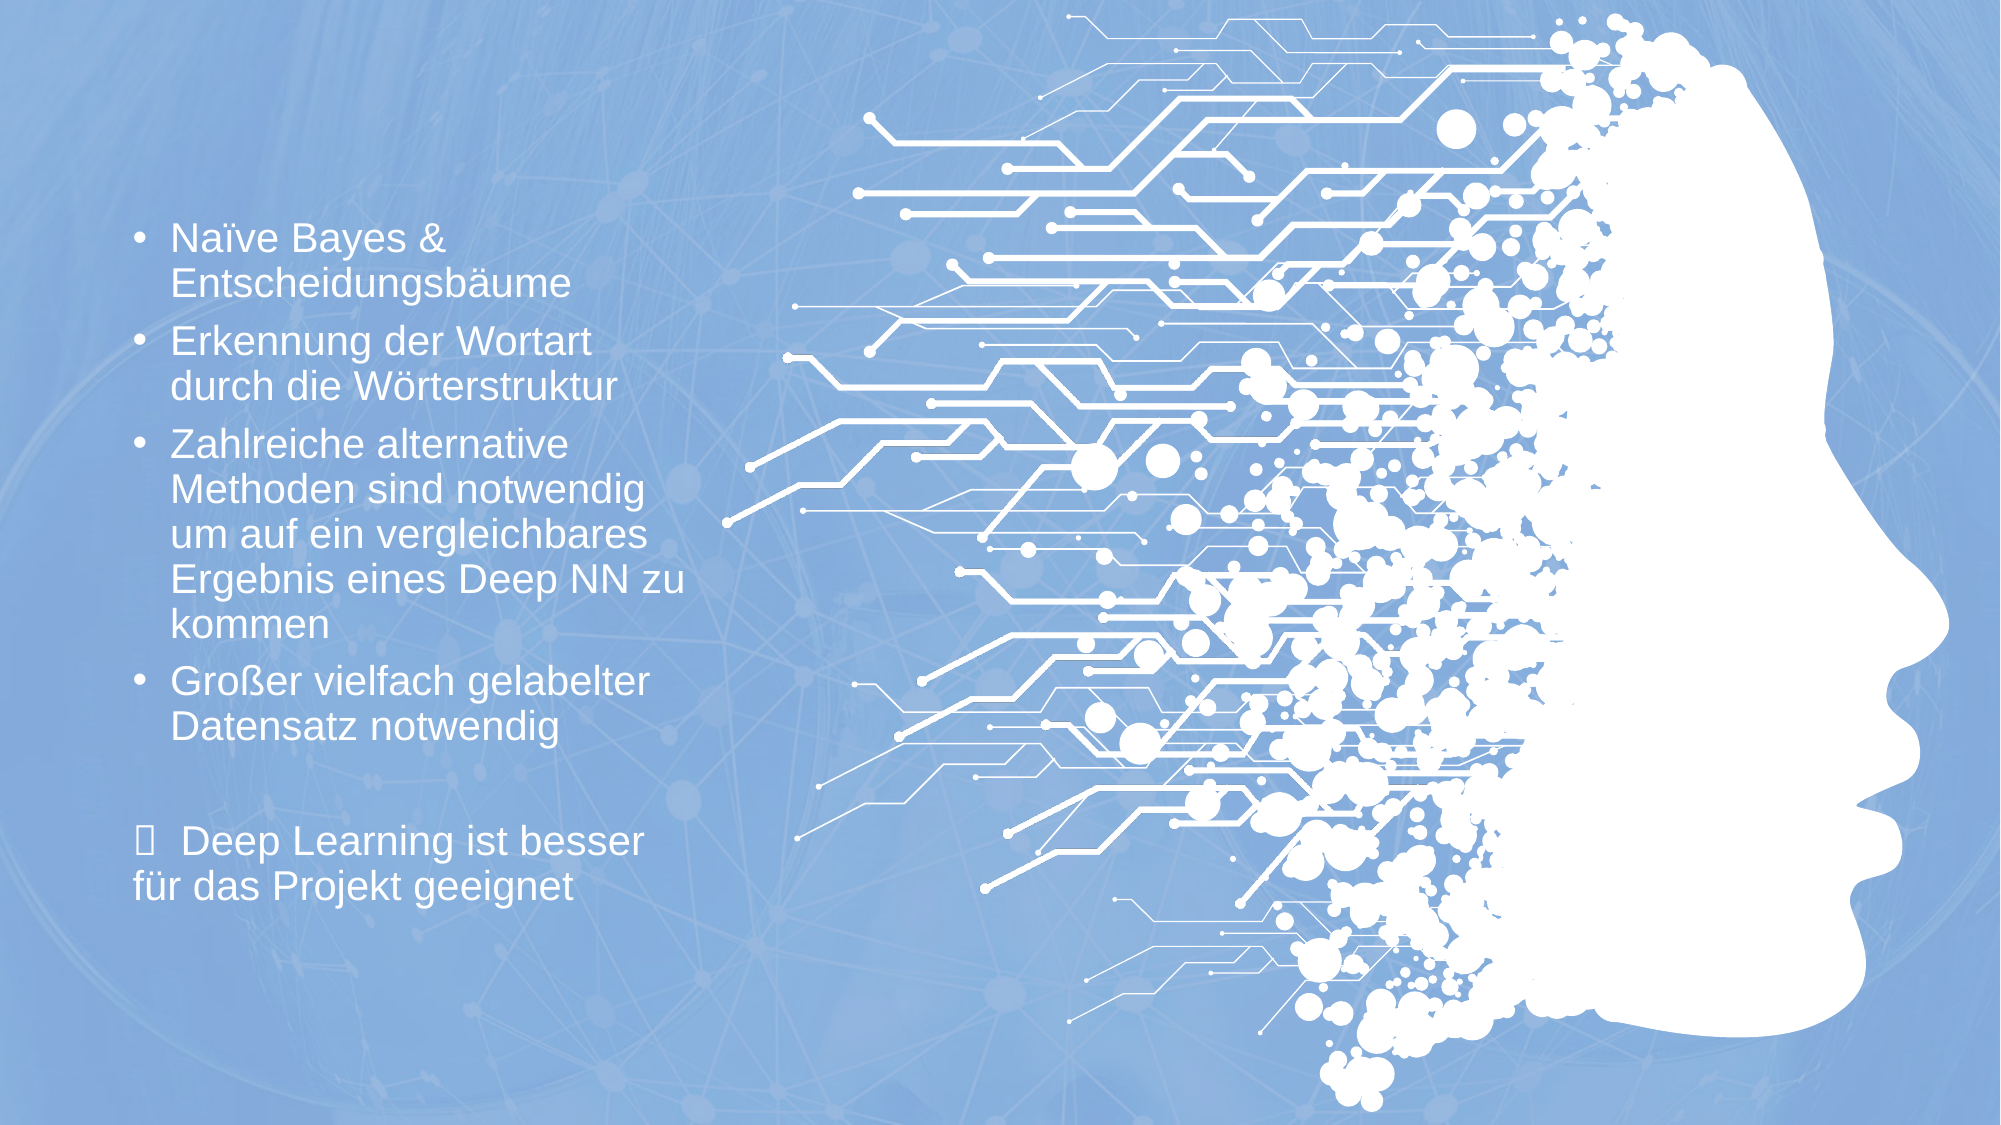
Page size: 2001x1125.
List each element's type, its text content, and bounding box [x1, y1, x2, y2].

text_box Naïve Bayes & Entscheidungsbäume Erkennung der Wortart durch die Wörterstruktur Zahlreiche alternative Methoden sind notwendig um auf ein vergleichbares Ergebnis eines Deep NN zu kommen Großer vielfach gelabelter Datensatz notwendig  Deep Learning ist besser für das Projekt geeignet [80, 209, 715, 917]
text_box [718, 12, 1947, 1112]
